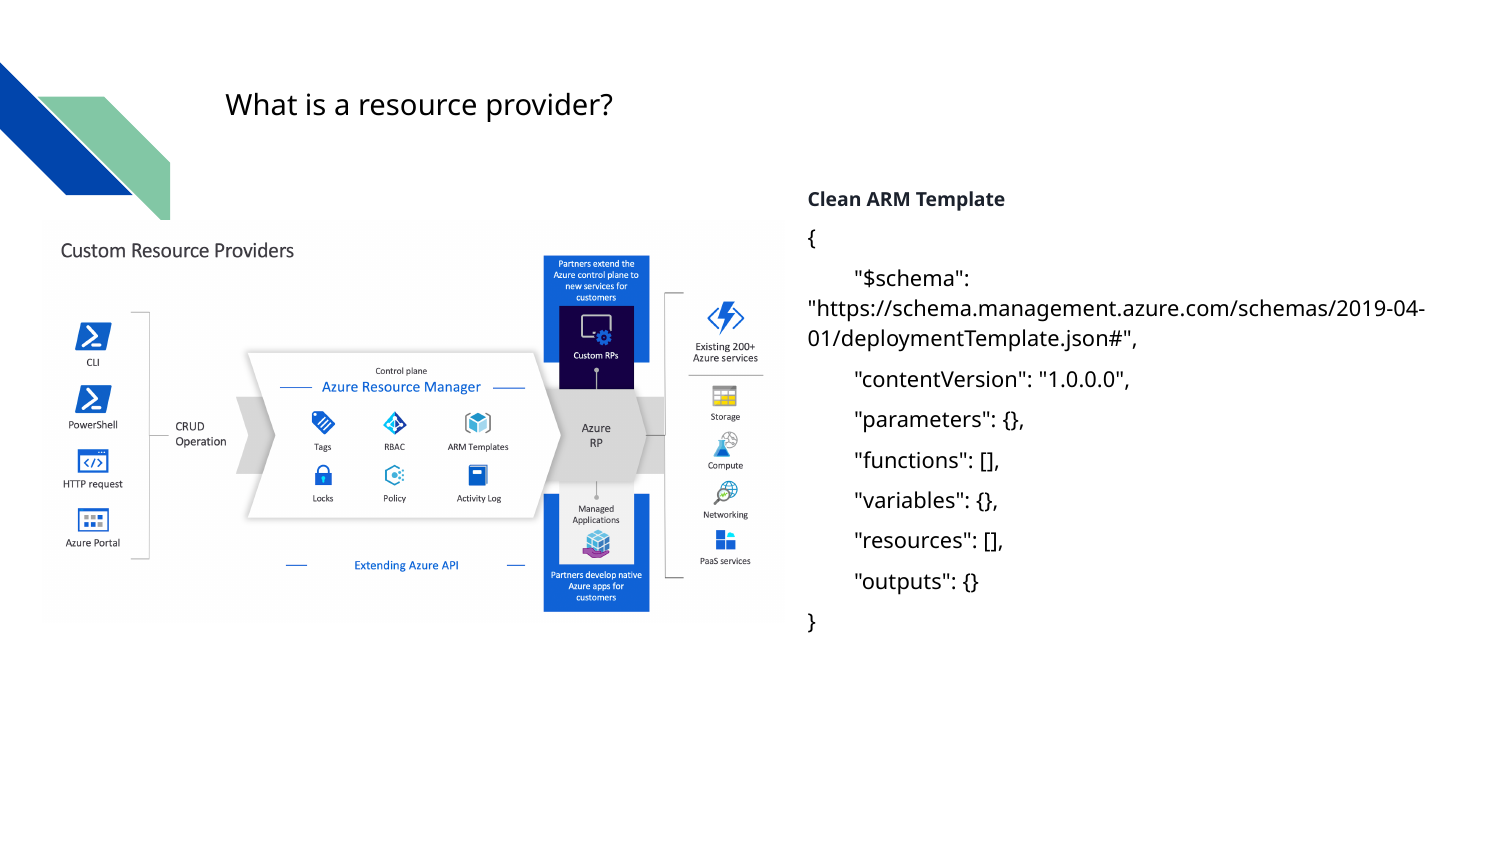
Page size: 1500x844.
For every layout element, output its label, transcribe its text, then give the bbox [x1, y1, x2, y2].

picture [41, 220, 786, 624]
text_box What is a resource provider? [210, 71, 683, 137]
list Clean ARM Template { "$schema": "https://schema.management.azure.com/schemas/2019-04-01/deploymentTemplate.json#", "contentVersion": "1.0.0.0", "parameters": {}, "functions": [], "variables": {}, "resources": [], "outputs": {} } Le encanta el fútbol, pero no podía comunicarse con el entrenador ni con los jugadores de un equipo. [792, 160, 1455, 683]
